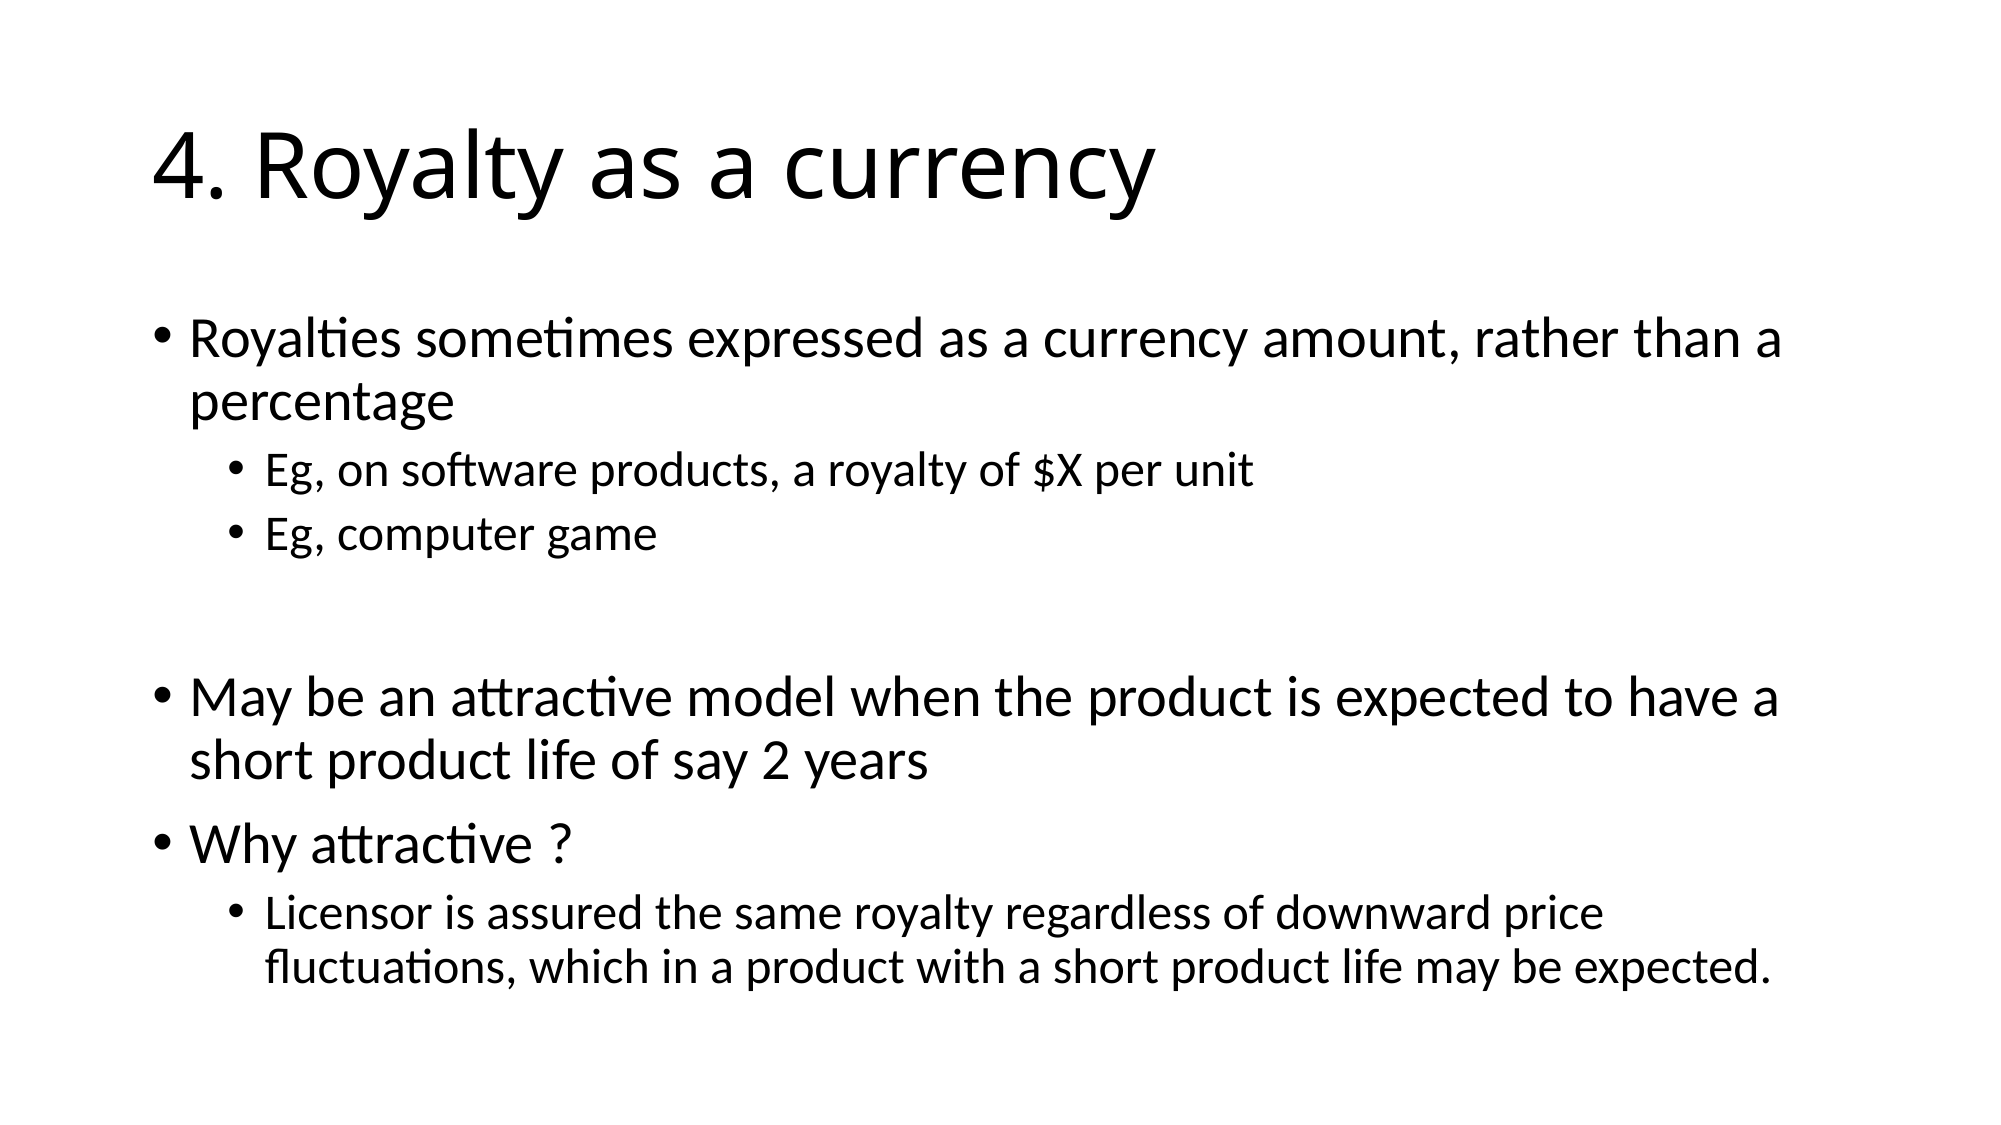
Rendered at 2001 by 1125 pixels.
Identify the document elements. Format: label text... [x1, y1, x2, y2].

list Royalties sometimes expressed as a currency amount, rather than a percentage Eg, on software products, a royalty of $X per unit Eg, computer game May be an attractive model when the product is expected to have a short product life of say 2 years Why attractive ? Licensor is assured the same royalty regardless of downward price fluctuations, which in a product with a short product life may be expected. [137, 299, 1863, 1014]
title Royalty as a currency [137, 59, 1863, 278]
